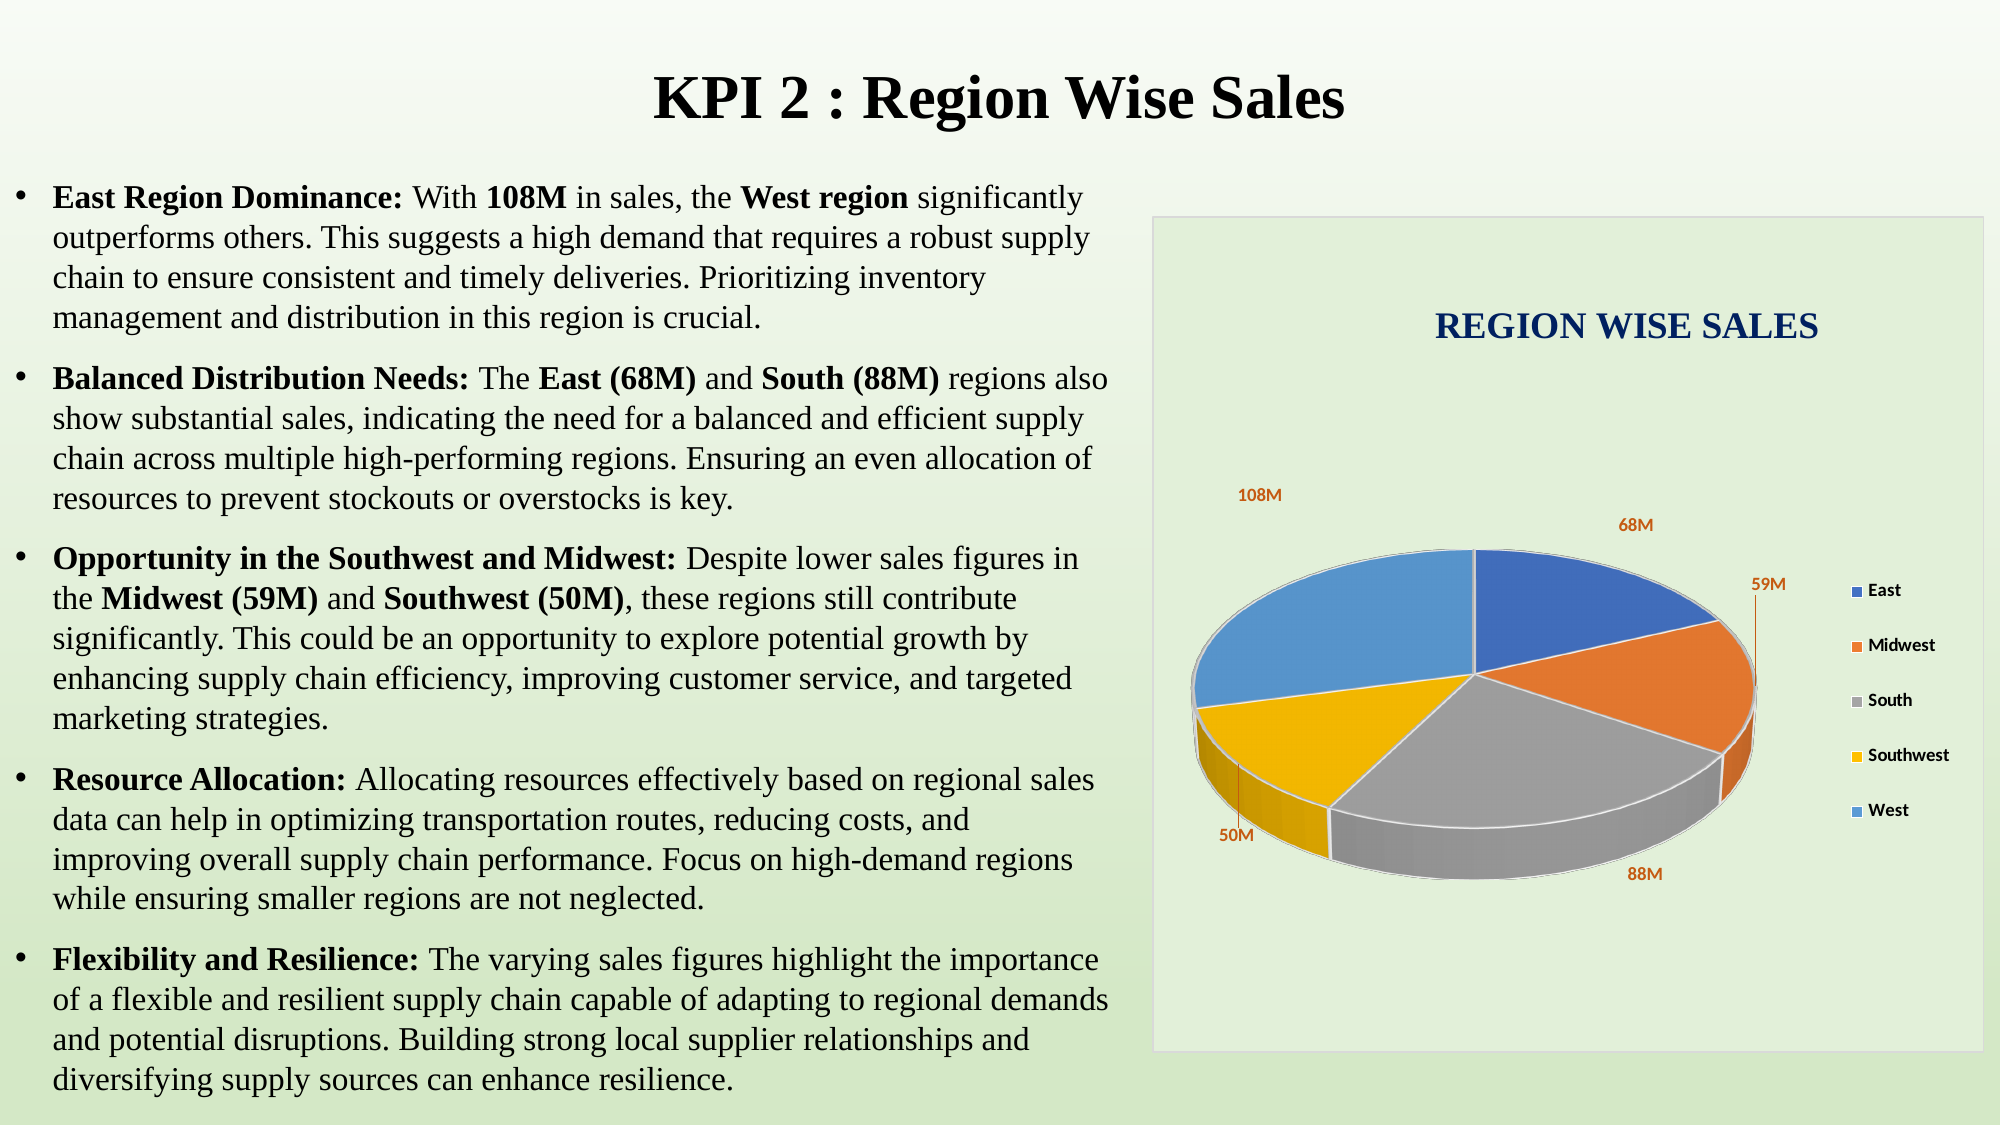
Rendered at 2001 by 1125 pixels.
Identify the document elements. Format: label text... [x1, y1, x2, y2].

chart [1151, 215, 1985, 1053]
title KPI 2 : Region Wise Sales [0, 0, 2000, 198]
list East Region Dominance: With 108M in sales, the West region significantly outperforms others. This suggests a high demand that requires a robust supply chain to ensure consistent and timely deliveries. Prioritizing inventory management and distribution in this region is crucial. Balanced Distribution Needs: The East (68M) and South (88M) regions also show substantial sales, indicating the need for a balanced and efficient supply chain across multiple high-performing regions. Ensuring an even allocation of resources to prevent stockouts or overstocks is key. Opportunity in the Southwest and Midwest: Despite lower sales figures in the Midwest (59M) and Southwest (50M), these regions still contribute significantly. This could be an opportunity to explore potential growth by enhancing supply chain efficiency, improving customer service, and targeted marketing strategies. Resource Allocation: Allocating resources effectively based on regional sales data can help in optimizing transportation routes, reducing costs, and improving overall supply chain performance. Focus on high-demand regions while ensuring smaller regions are not neglected. Flexibility and Resilience: The varying sales figures highlight the importance of a flexible and resilient supply chain capable of adapting to regional demands and potential disruptions. Building strong local supplier relationships and diversifying supply sources can enhance resilience. [0, 168, 1130, 1125]
